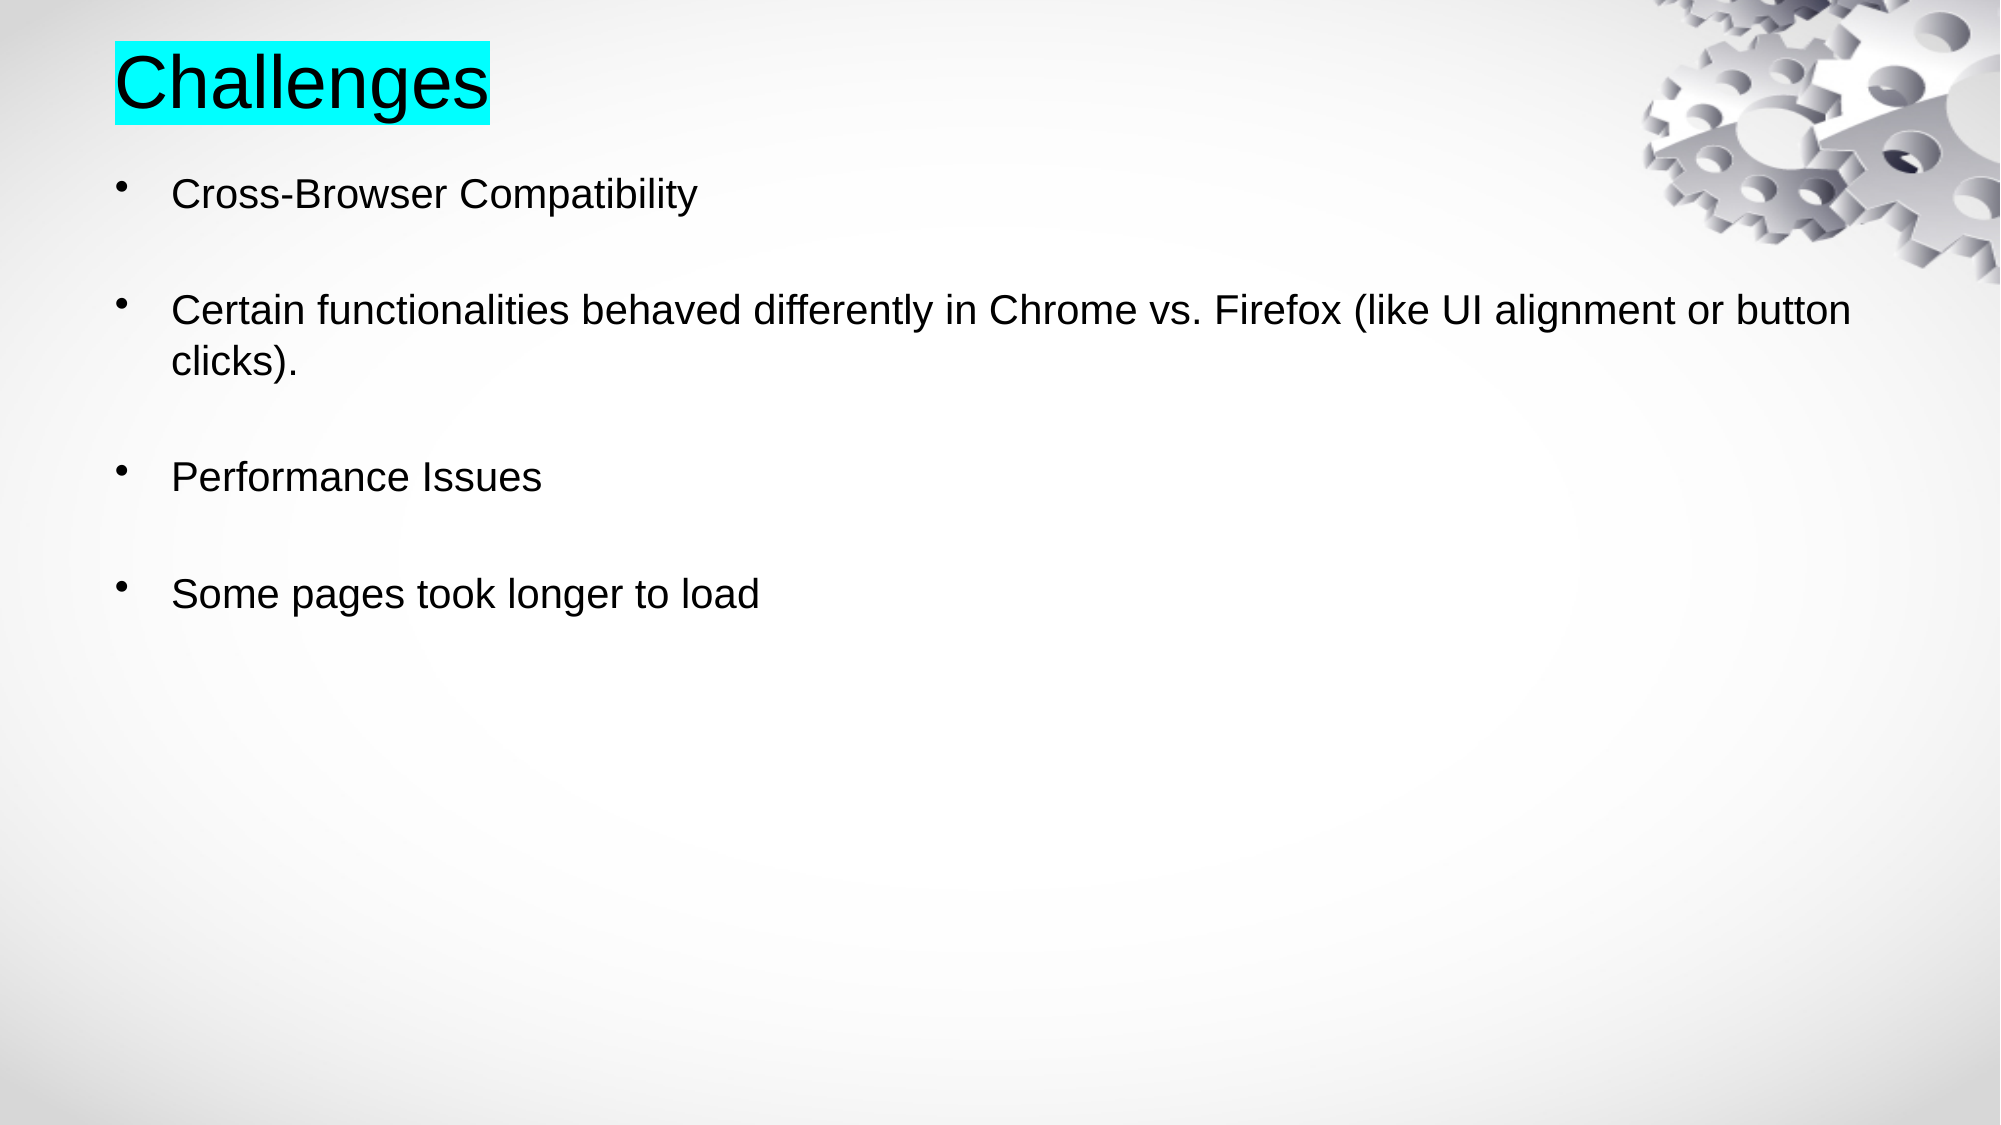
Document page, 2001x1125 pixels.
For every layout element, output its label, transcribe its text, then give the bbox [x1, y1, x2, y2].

picture [0, 0, 2000, 1125]
list Cross-Browser Compatibility Certain functionalities behaved differently in Chrome vs. Firefox (like UI alignment or button clicks). Performance Issues Some pages took longer to load [99, 158, 1901, 1006]
title Challenges [99, 30, 1901, 127]
